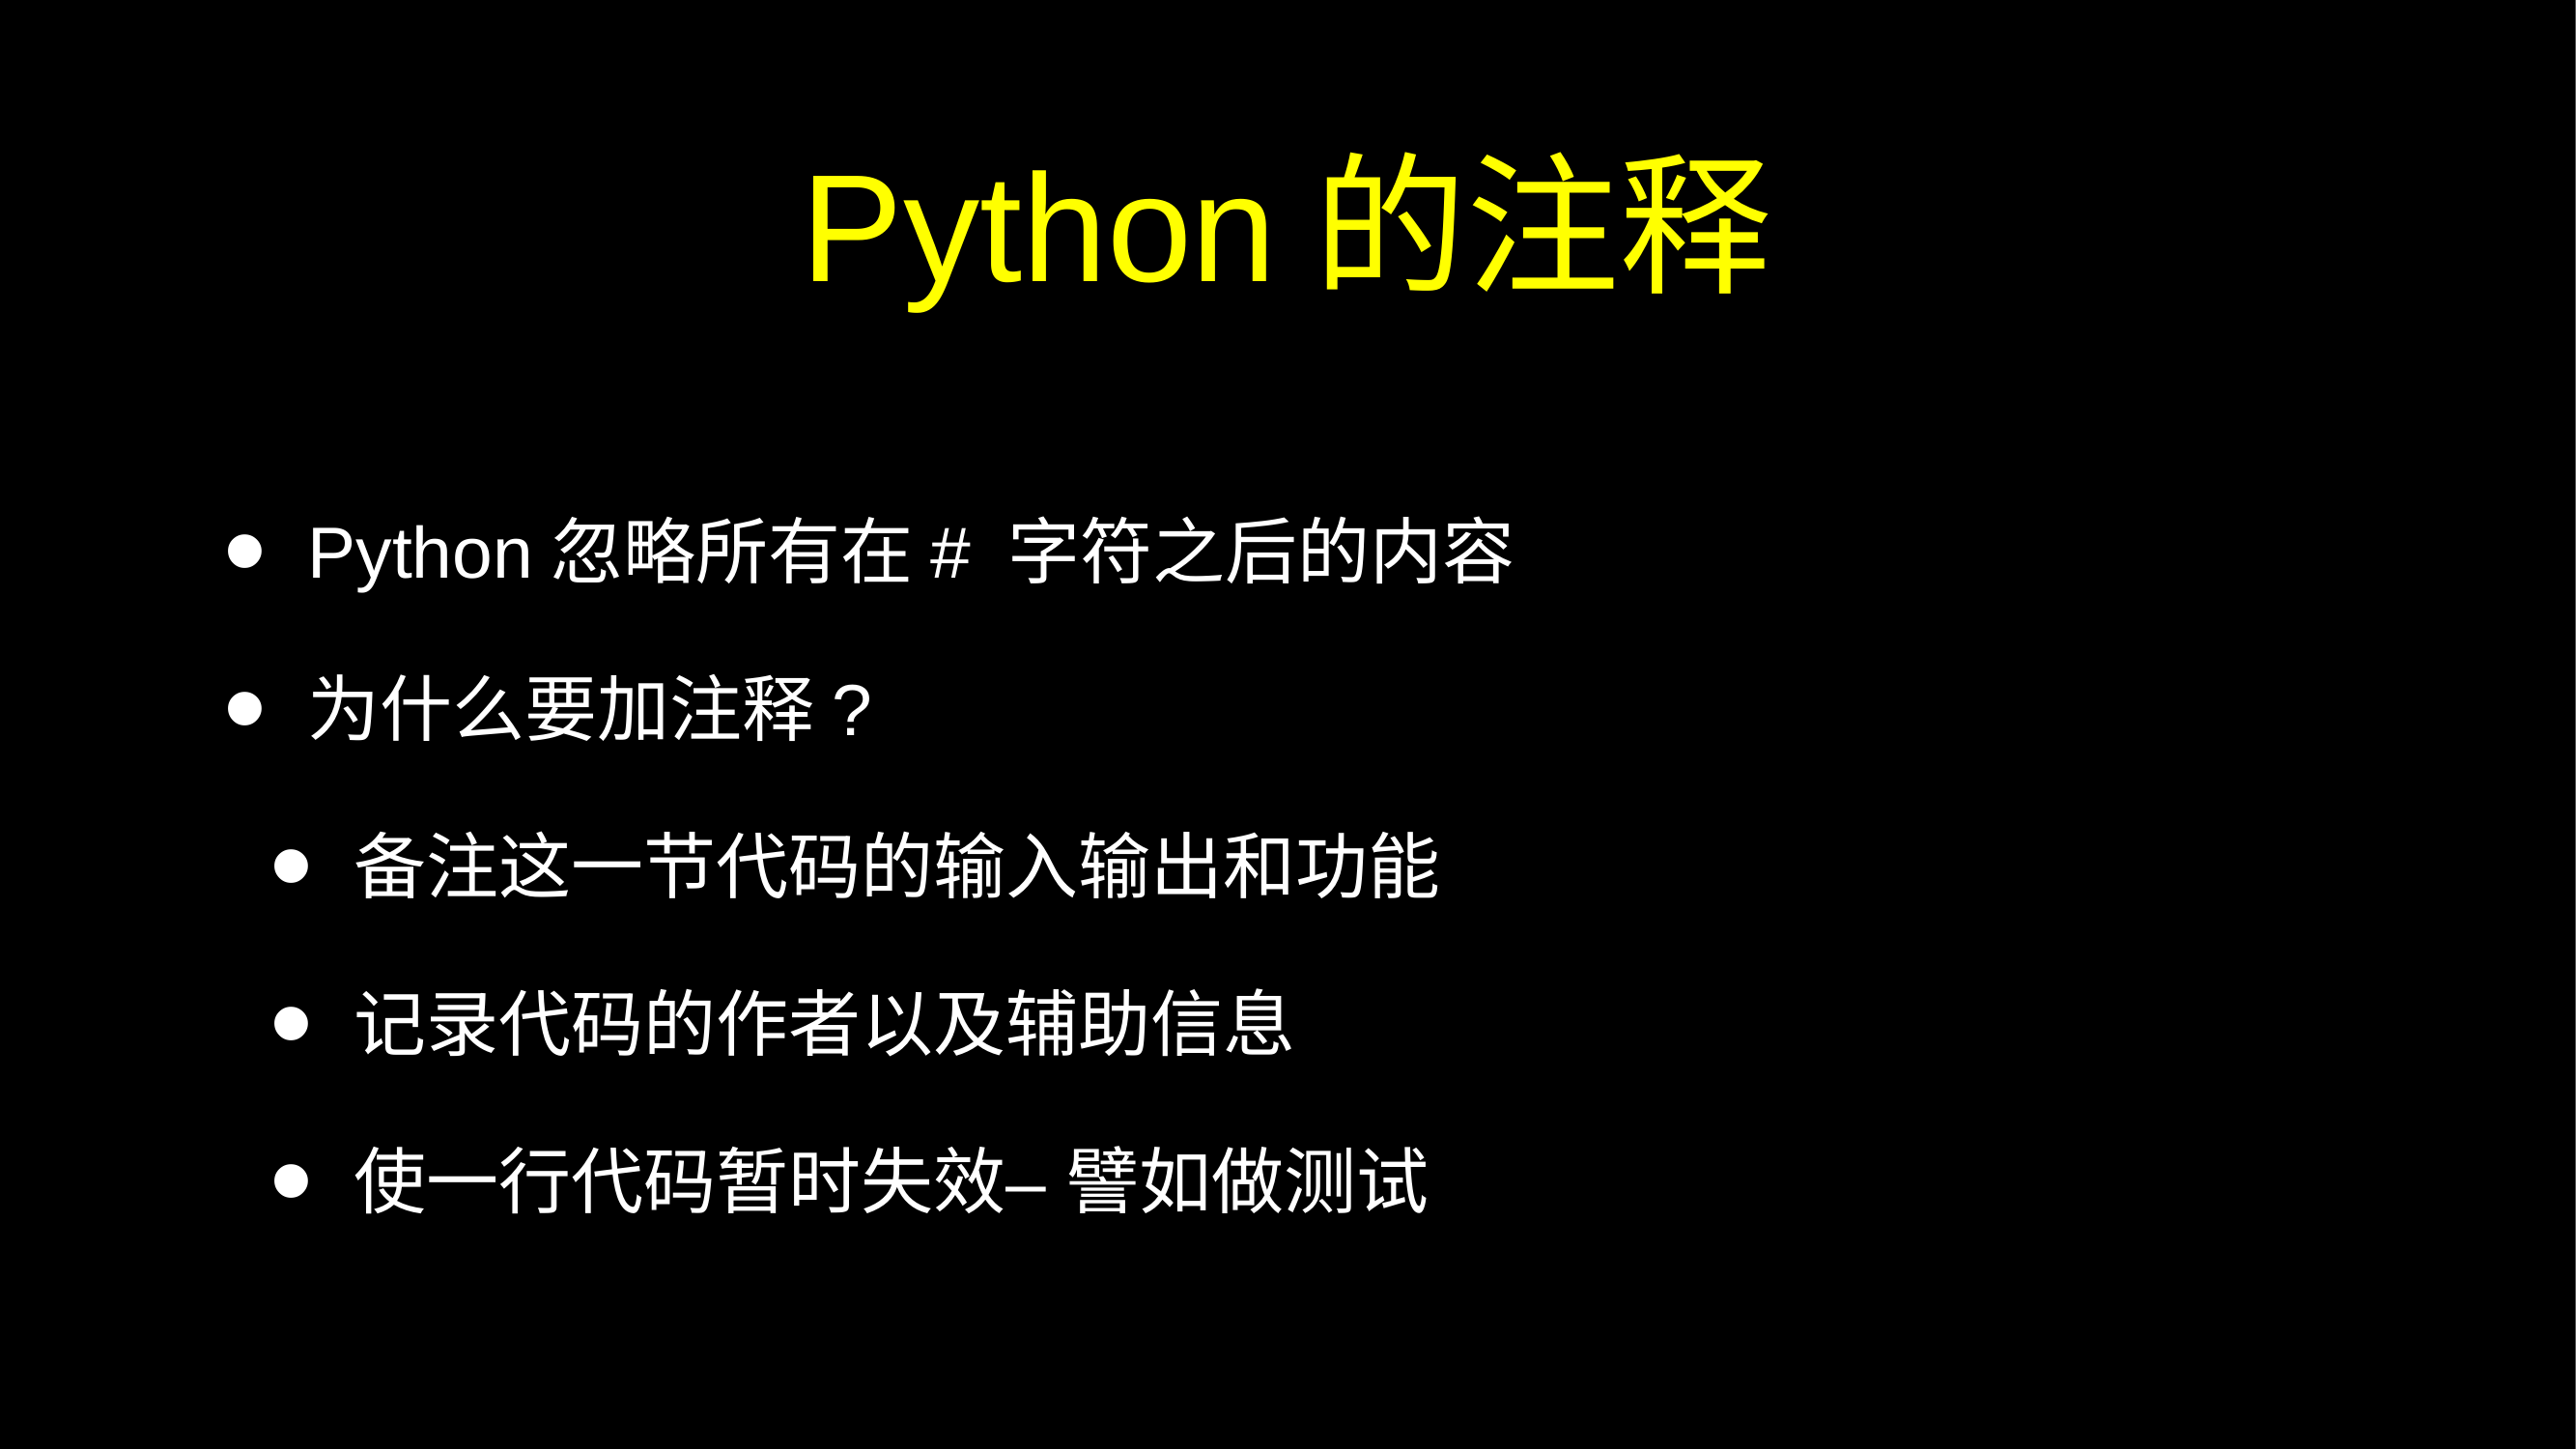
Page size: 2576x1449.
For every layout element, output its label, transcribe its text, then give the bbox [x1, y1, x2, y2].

title Python的注释 [183, 38, 2391, 403]
list Python忽略所有在# 字符之后的内容 为什么要加注释? 备注这一节代码的输入输出和功能 记录代码的作者以及辅助信息 使一行代码暂时失效– 譬如做测试 [183, 412, 2391, 1317]
